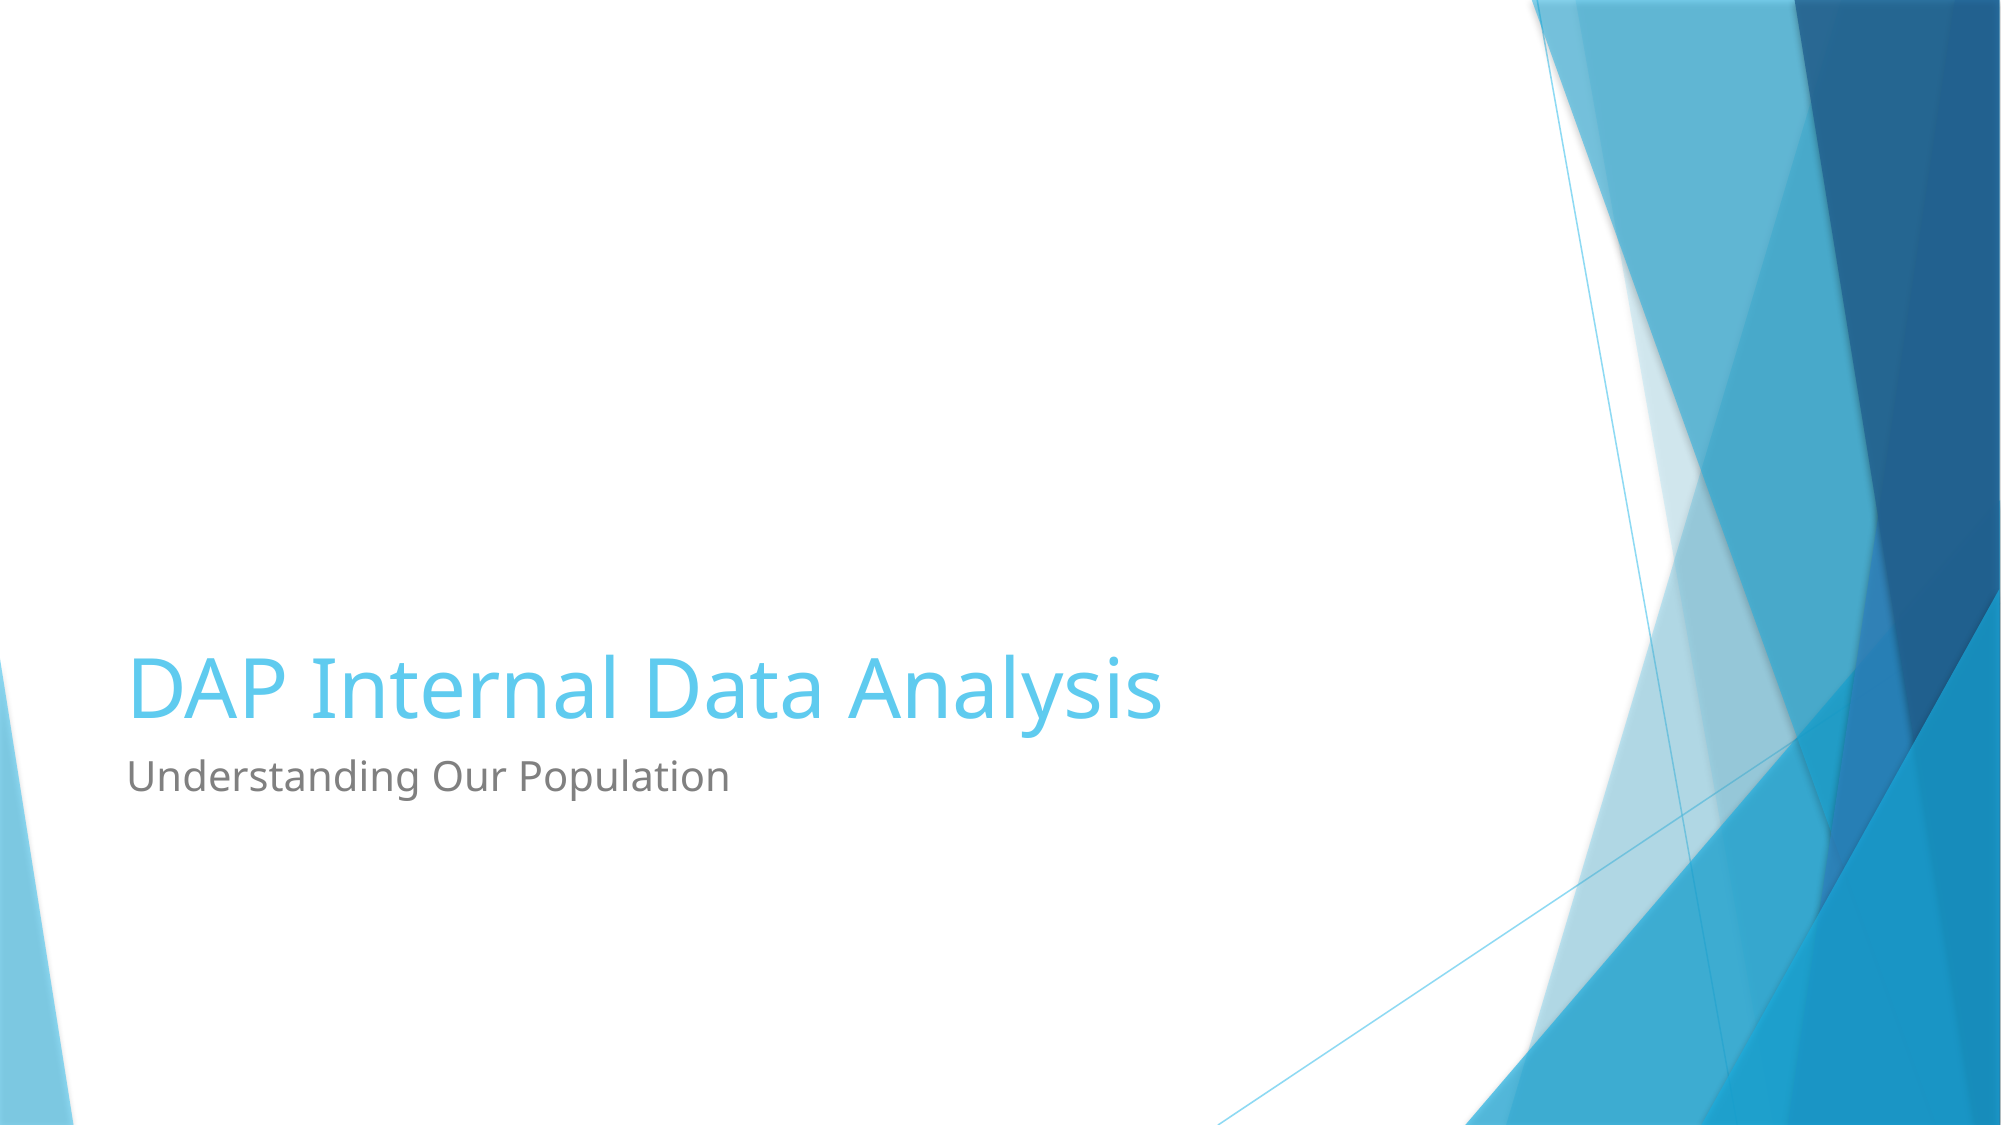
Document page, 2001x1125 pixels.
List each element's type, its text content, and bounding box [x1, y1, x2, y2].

title DAP Internal Data Analysis [111, 443, 1522, 742]
list Understanding Our Population [111, 742, 1522, 884]
